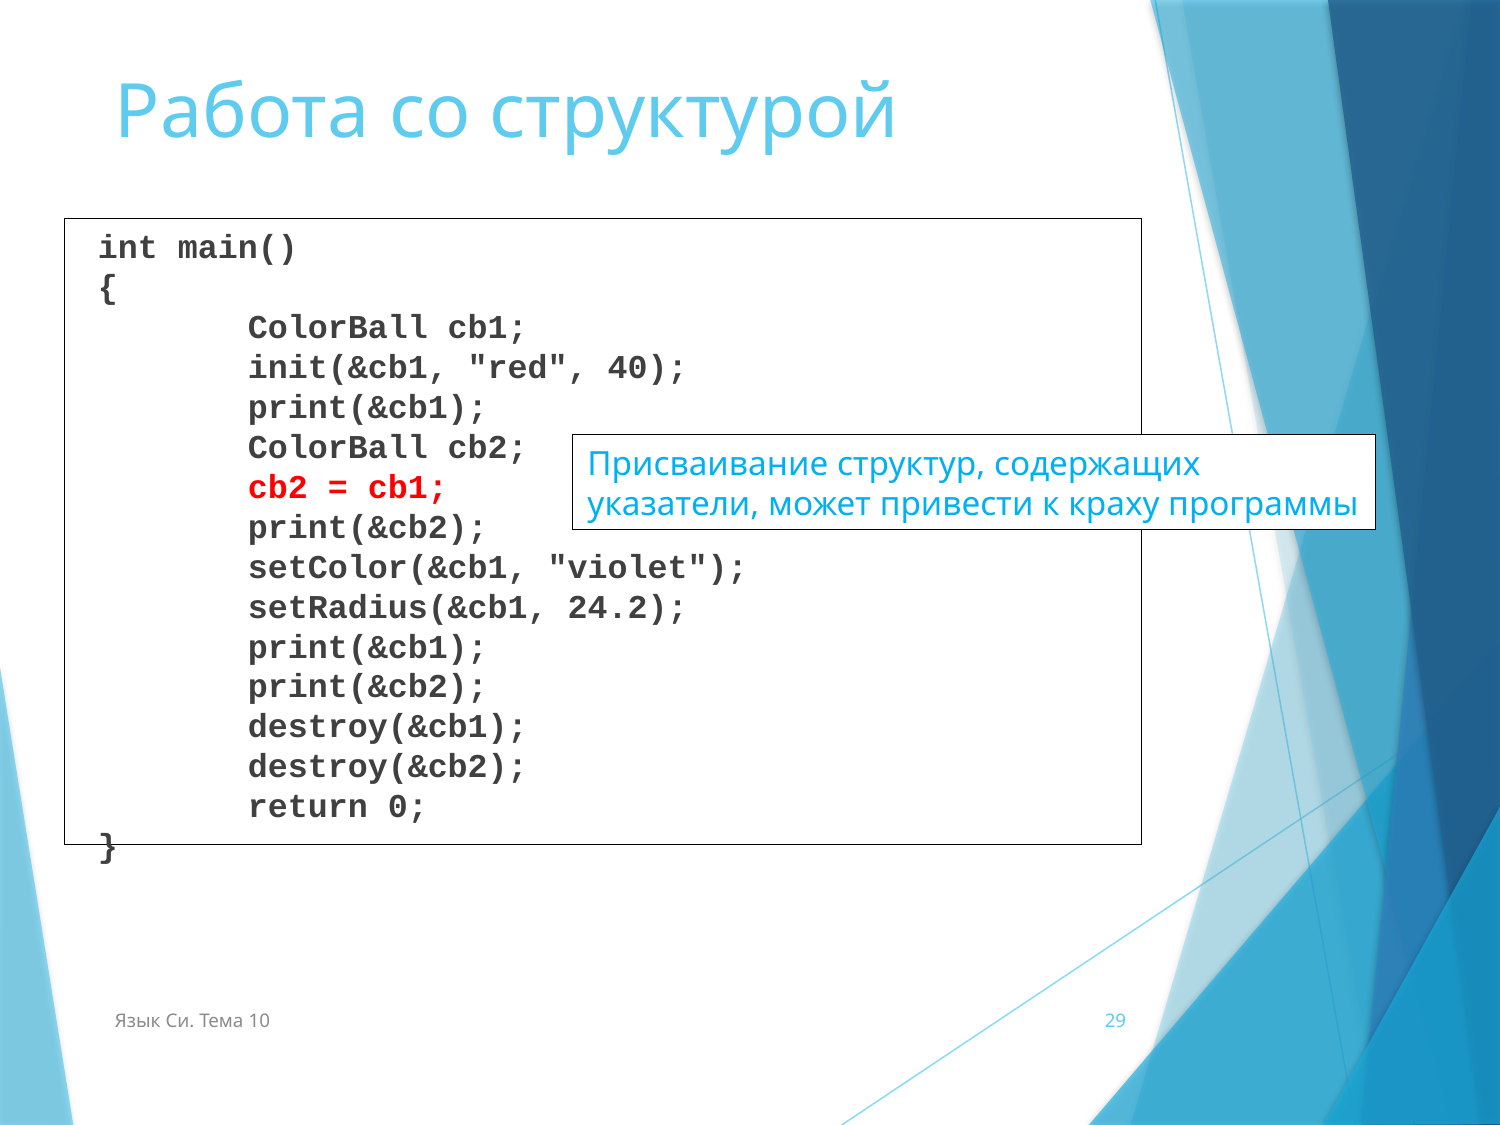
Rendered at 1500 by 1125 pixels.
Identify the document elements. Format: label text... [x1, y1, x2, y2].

footer Язык Си. Тема 10 [99, 991, 859, 1051]
slide_number 29 [1057, 991, 1142, 1051]
text_box Присваивание структур, содержащих указатели, может привести к краху программы [572, 434, 1376, 530]
title Работа со структурой [99, 54, 1142, 218]
list int main() { ColorBall cb1; init(&cb1, "red", 40); print(&cb1); ColorBall cb2; cb2 = cb1; print(&cb2); setColor(&cb1, "violet"); setRadius(&cb1, 24.2); print(&cb1); print(&cb2); destroy(&cb1); destroy(&cb2); return 0; } [64, 218, 1142, 845]
